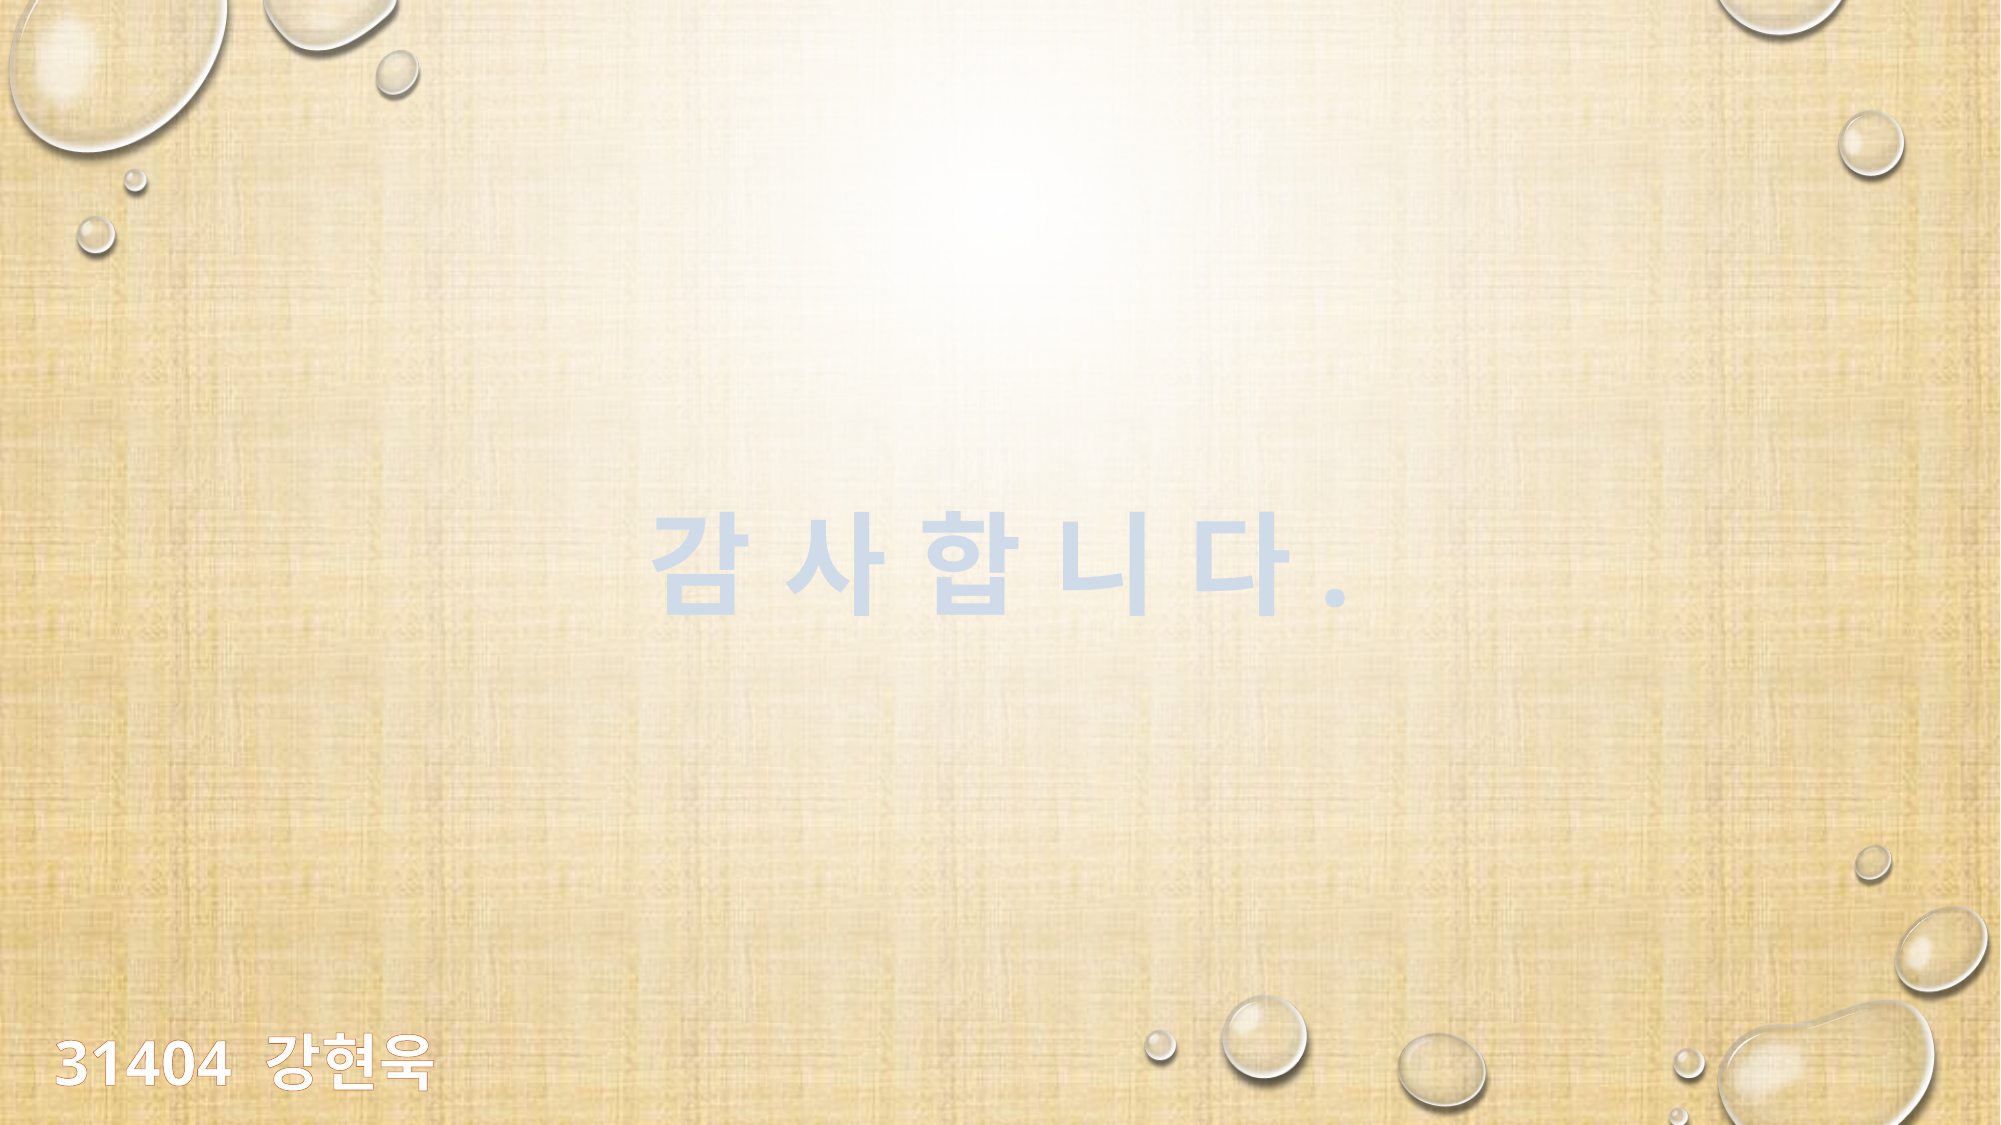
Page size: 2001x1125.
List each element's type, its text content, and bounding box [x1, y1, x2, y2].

text_box 감 사 합 니 다. [633, 486, 1367, 637]
picture [0, 0, 2001, 1125]
text_box 31404 강현욱 [38, 1015, 452, 1106]
